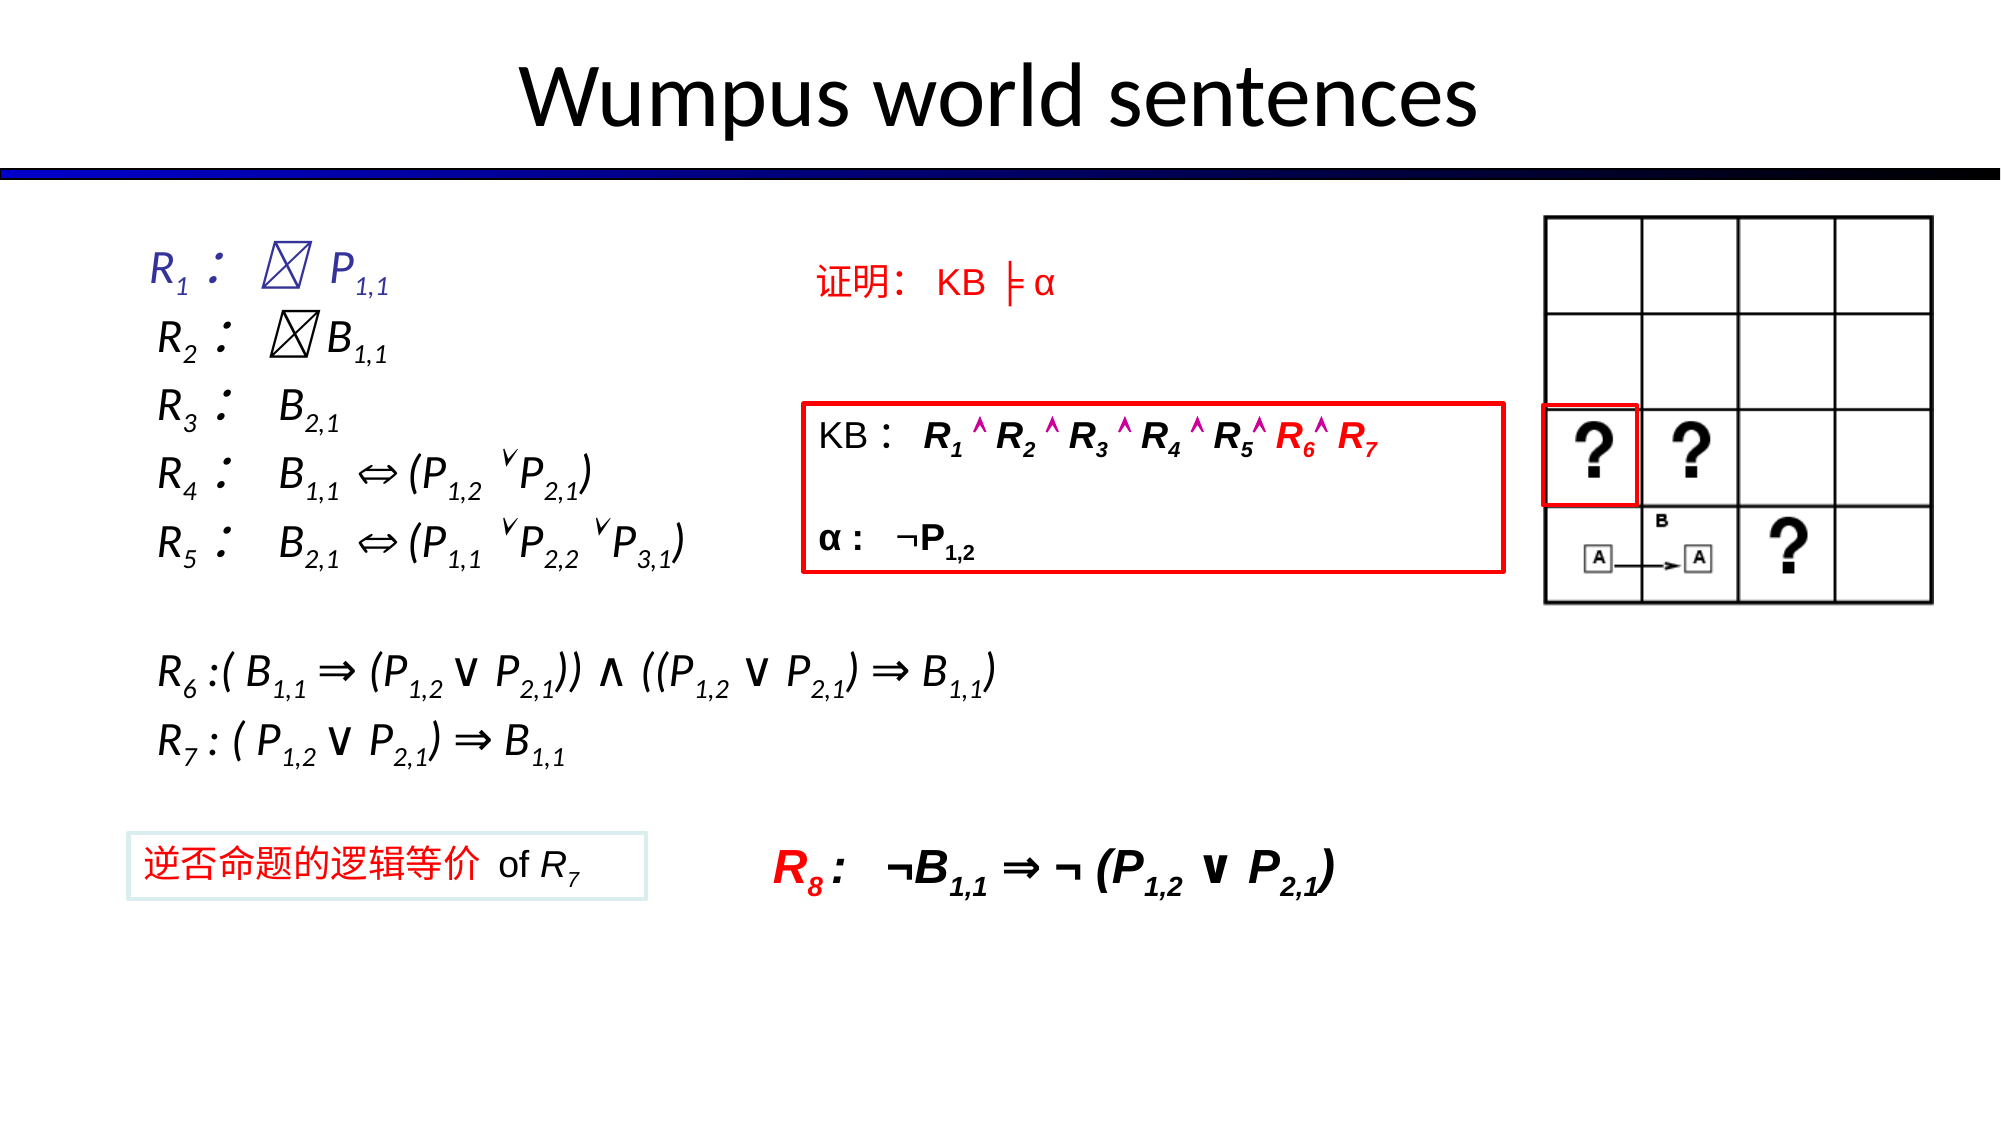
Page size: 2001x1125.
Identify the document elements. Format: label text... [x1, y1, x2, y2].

picture [1542, 214, 1934, 607]
text_box 逆否命题的逻辑等价 of R7 [126, 831, 648, 901]
text_box R8 : ¬B1,1 ⇒ ¬ (P1,2 ∨ P2,1) [683, 829, 1364, 904]
text_box 证明：KB ╞ α [800, 227, 1071, 311]
list R1：  P1,1 R2： B1,1 R3： B2,1 R4： B1,1  (P1,2  P2,1) R5： B2,1  (P1,1  P2,2  P3,1) R6 :( B1,1 ⇒ (P1,2 ∨ P2,1)) ∧ ((P1,2 ∨ P2,1) ⇒ B1,1) R7 : ( P1,2 ∨ P2,1) ⇒ B1,1 [66, 228, 1934, 1006]
title Wumpus world sentences [0, 0, 2000, 184]
text_box KB：R1  R2  R3  R4  R5 R6 R7 α : P1,2 [801, 401, 1506, 574]
